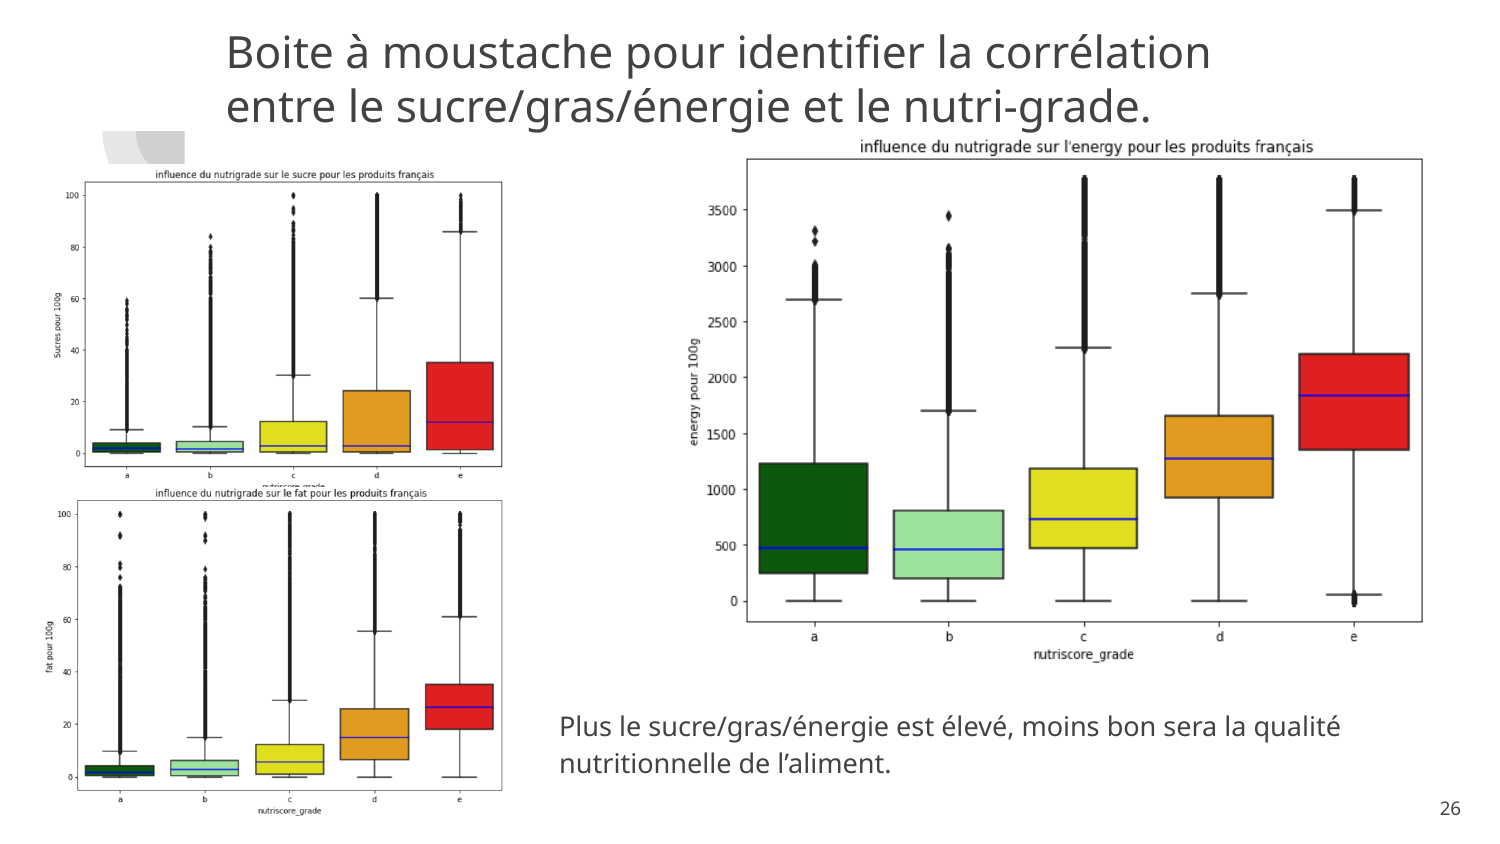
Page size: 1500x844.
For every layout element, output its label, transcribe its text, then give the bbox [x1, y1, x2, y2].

slide_number 26 [1386, 777, 1477, 842]
picture [32, 163, 526, 820]
list Plus le sucre/gras/énergie est élevé, moins bon sera la qualité nutritionnelle de l’aliment. [544, 689, 1445, 805]
title Boite à moustache pour identifier la corrélation entre le sucre/gras/énergie et le nutri-grade. [210, 9, 1232, 155]
picture [664, 138, 1445, 678]
